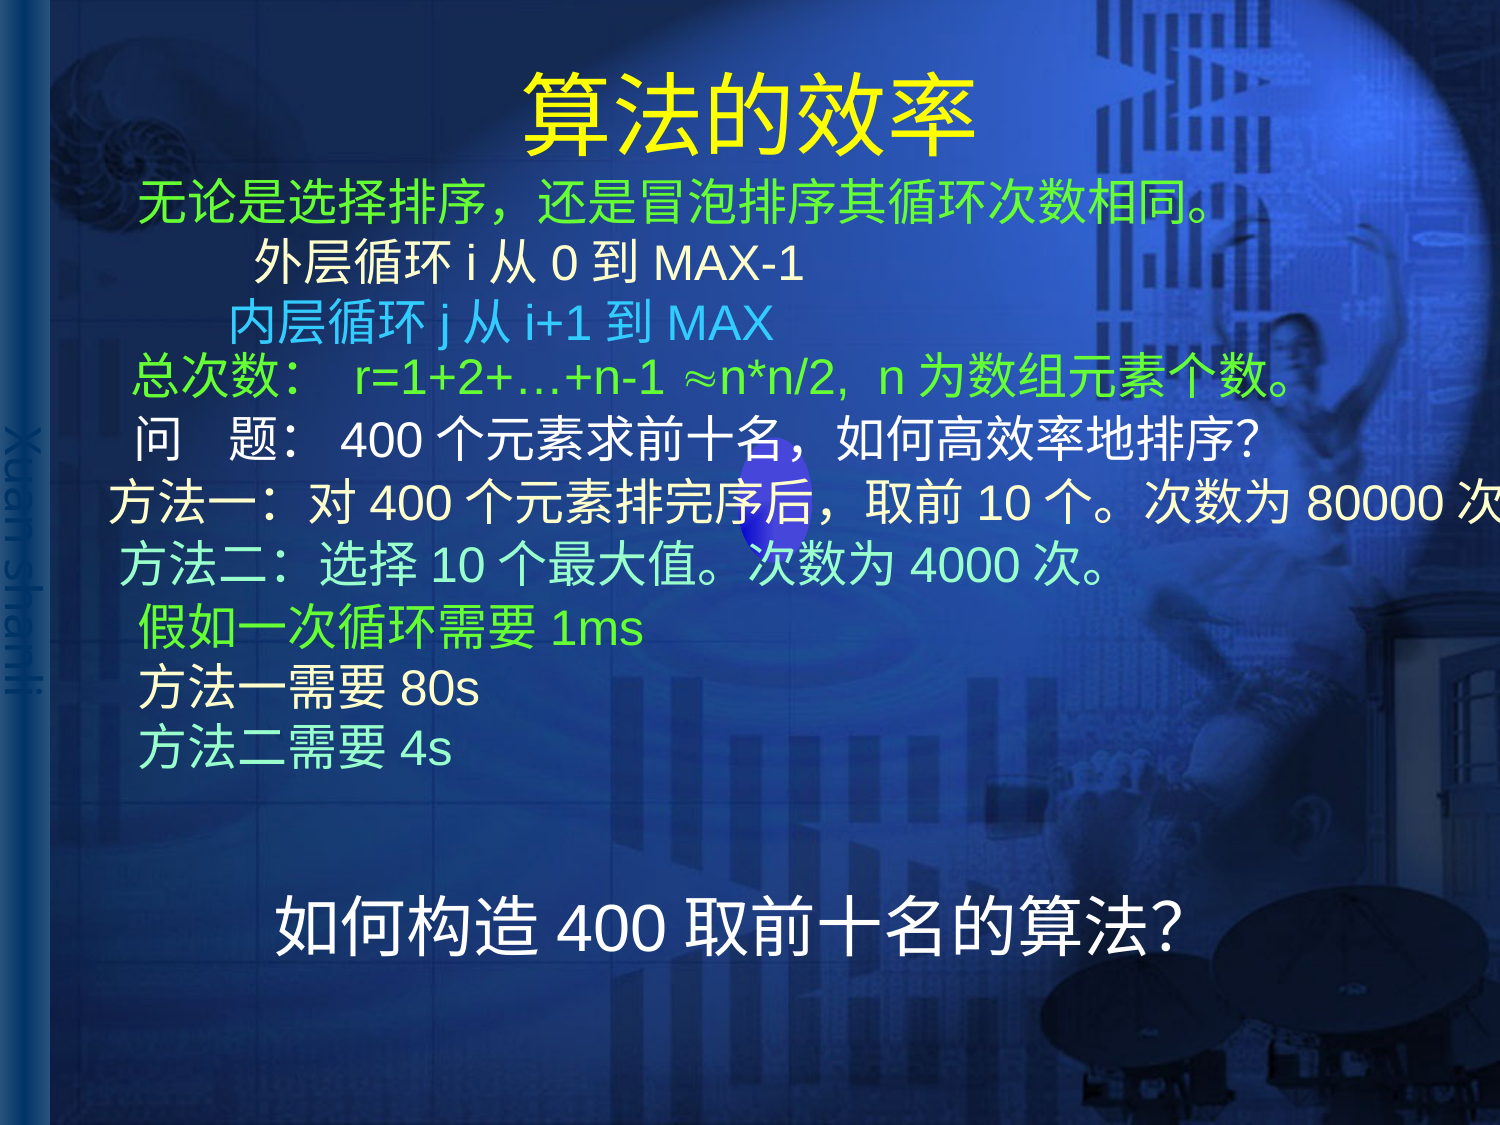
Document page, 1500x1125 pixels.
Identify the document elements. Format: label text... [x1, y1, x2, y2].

text_box 问 题：400个元素求前十名，如何高效率地排序？ [118, 399, 1301, 462]
picture [50, 0, 1500, 462]
picture [50, 358, 1500, 1125]
text_box 总次数： r=1+2+…+n-1 n*n/2, n为数组元素个数。 [116, 336, 1333, 412]
text_box 方法一：对400个元素排完序后，取前10个。次数为80000次。 [92, 462, 1500, 538]
text_box 无论是选择排序，还是冒泡排序其循环次数相同。 外层循环i从0到MAX-1 内层循环j从i+1到MAX [20, 162, 1253, 358]
text_box 如何构造400取前十名的算法？ [258, 877, 1233, 973]
text_box 方法二：选择10个最大值。次数为4000次。 [103, 524, 1148, 601]
title 算法的效率 [112, 62, 1388, 163]
text_box 假如一次循环需要1ms 方法一需要80s 方法二需要4s [123, 587, 659, 783]
